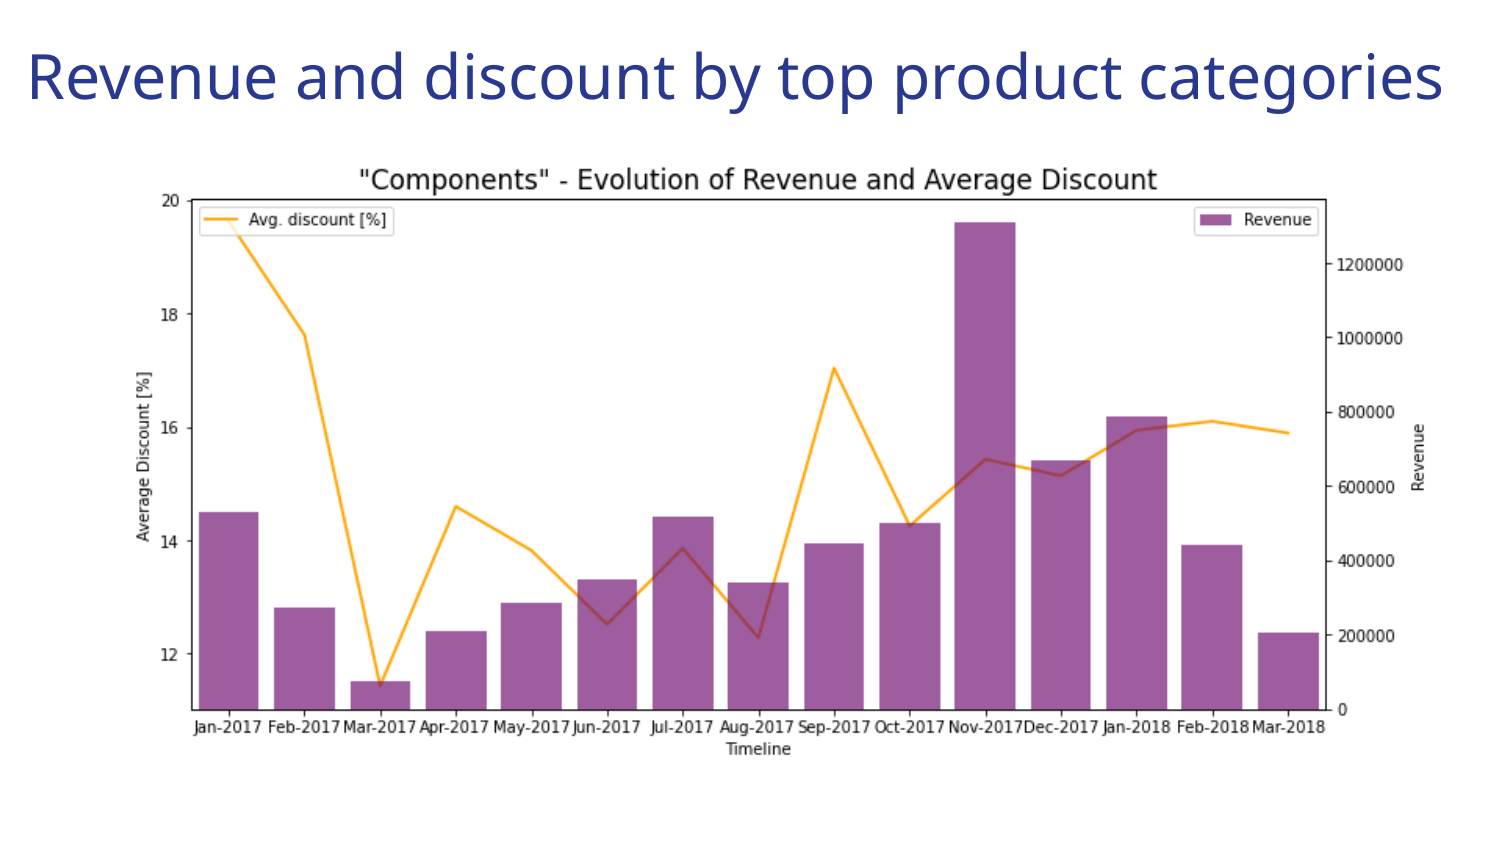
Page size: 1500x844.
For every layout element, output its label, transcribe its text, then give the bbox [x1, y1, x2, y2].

title Revenue and discount by top product categories [11, 21, 1500, 122]
picture [121, 163, 1435, 777]
